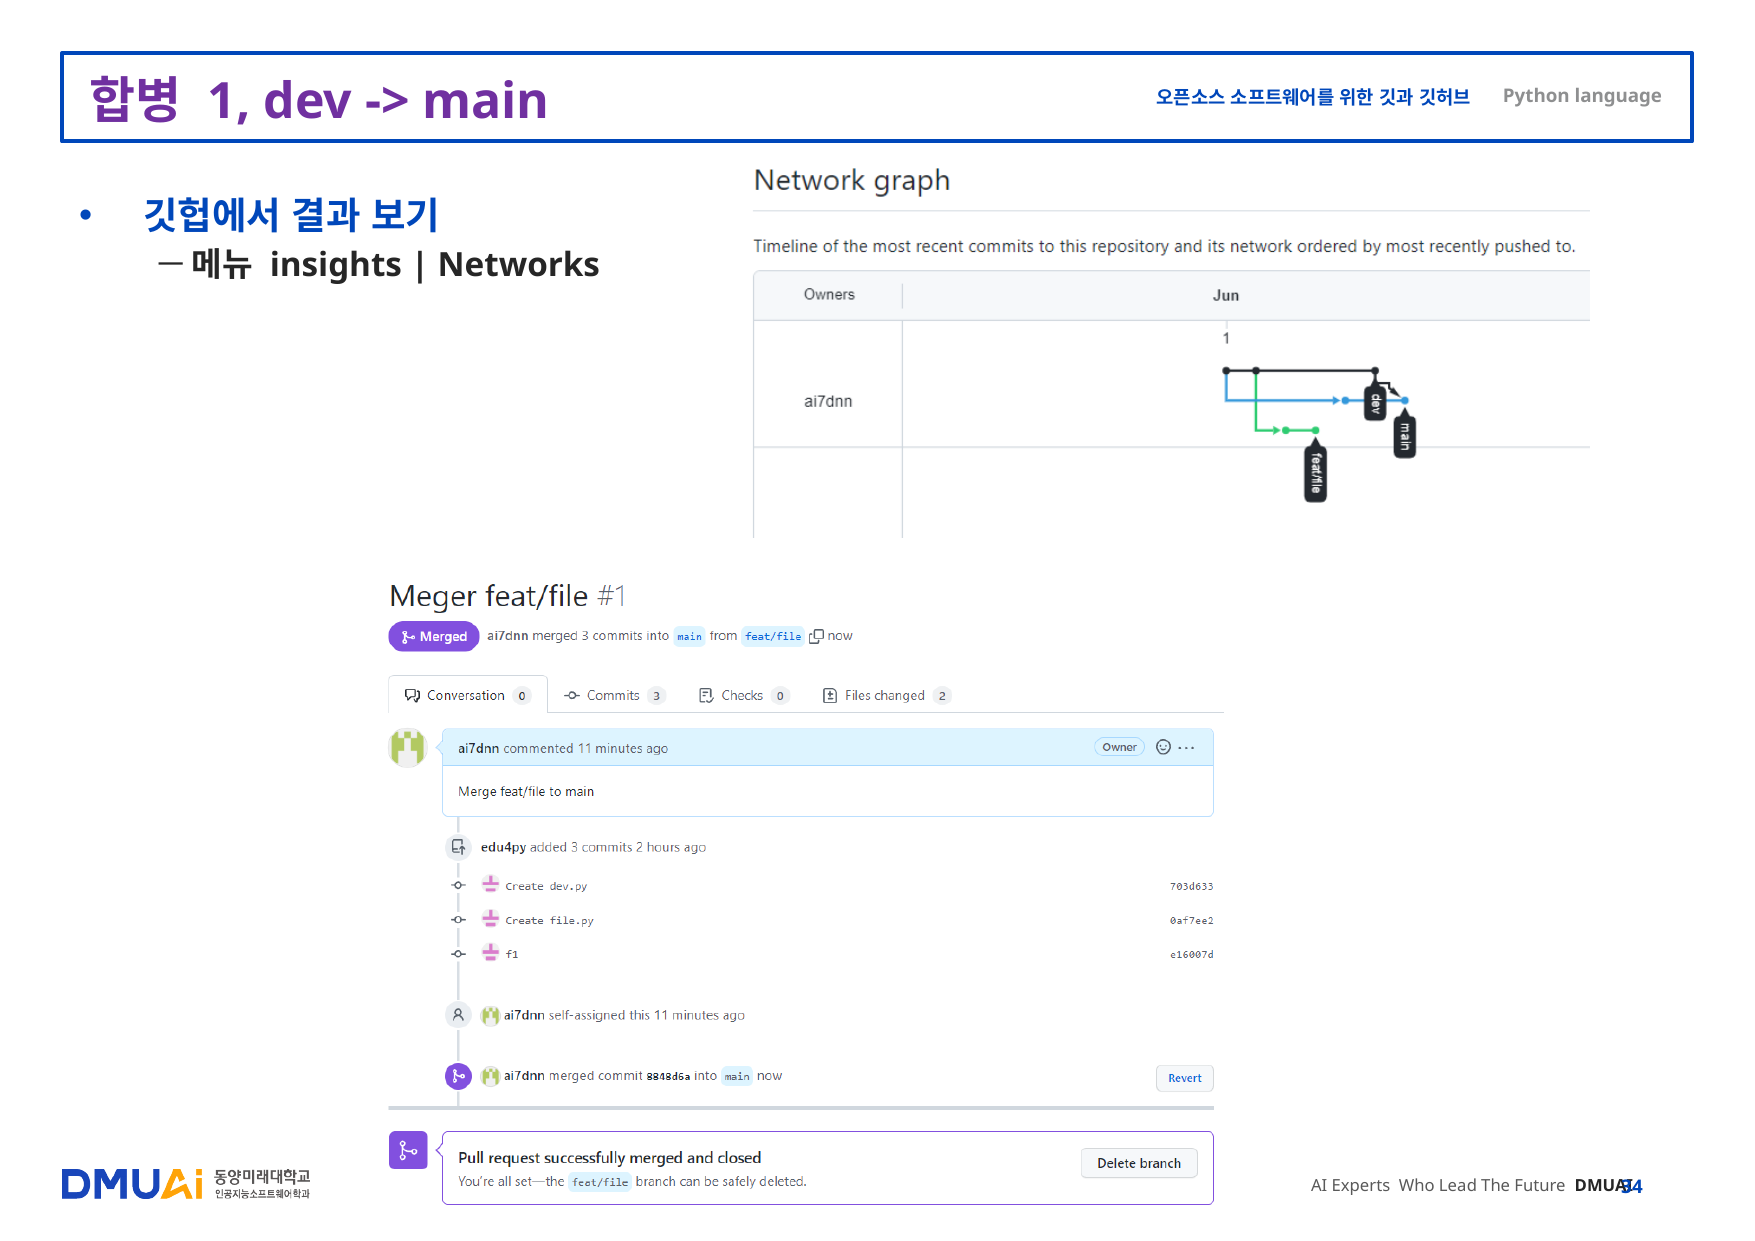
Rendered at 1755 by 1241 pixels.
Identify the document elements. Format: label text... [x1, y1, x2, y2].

list 깃헙에서 결과 보기 메뉴 insights | Networks [62, 183, 1681, 1140]
picture [735, 147, 1590, 538]
picture [368, 567, 1224, 1214]
picture [62, 1169, 310, 1199]
title 합병 1, dev -> main [72, 69, 1055, 128]
